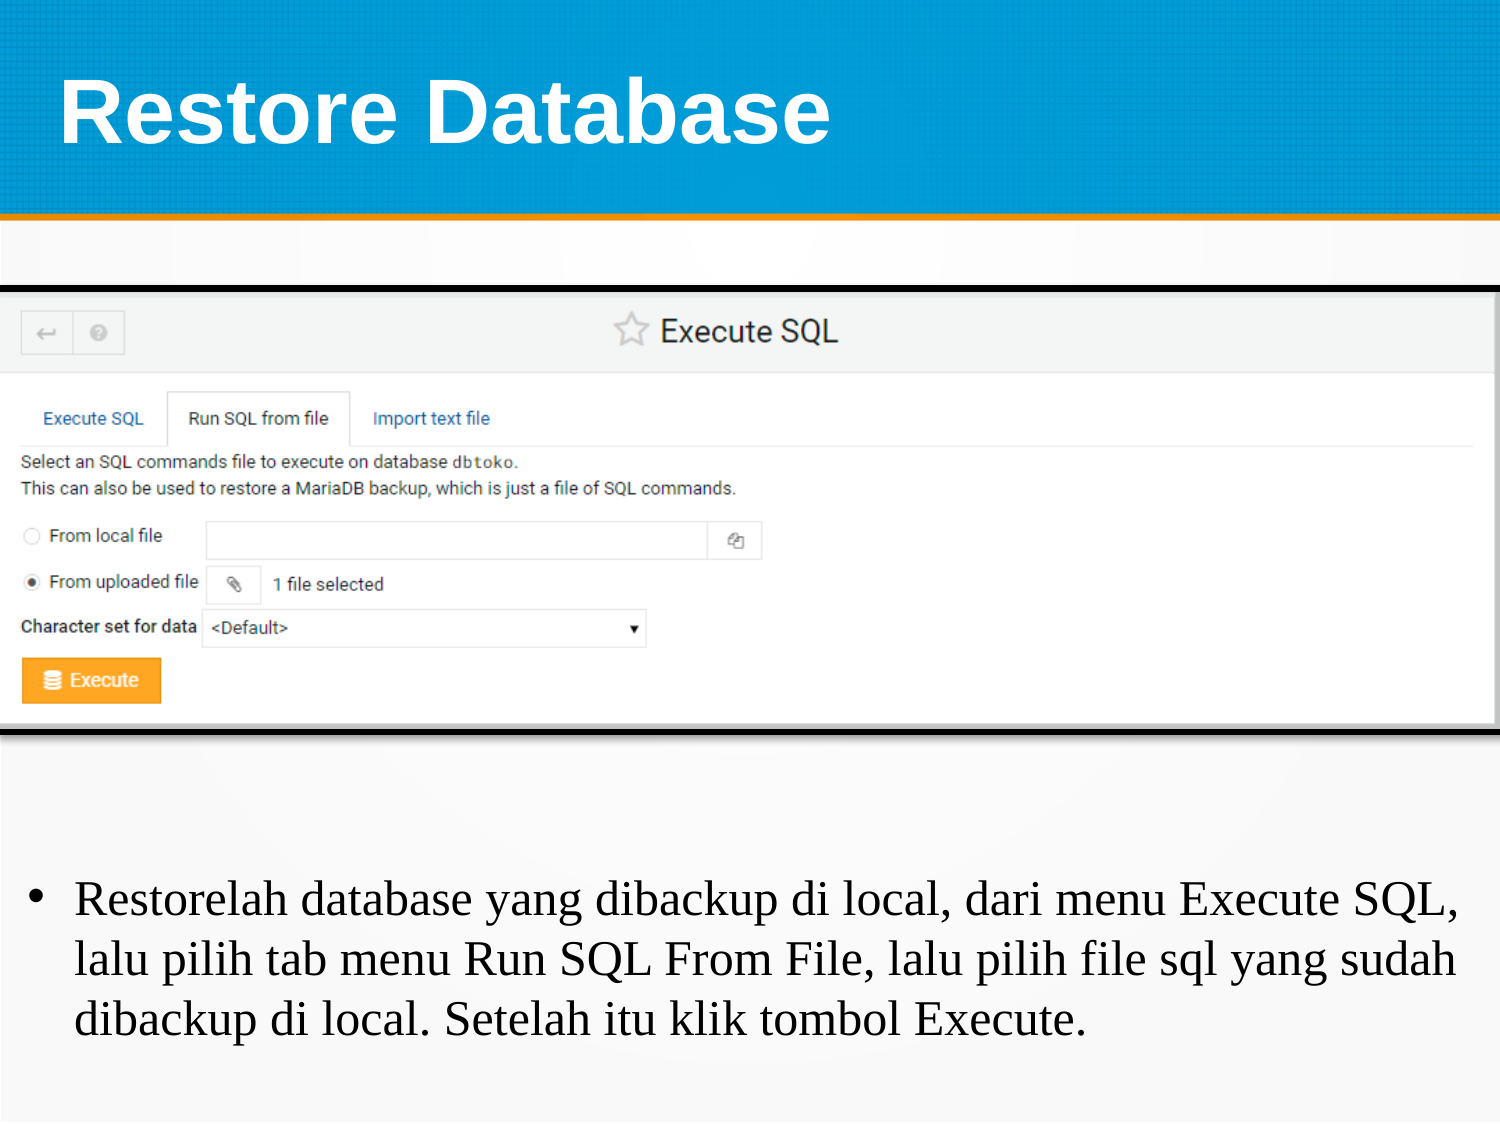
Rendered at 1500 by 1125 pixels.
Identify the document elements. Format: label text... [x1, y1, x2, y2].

text_box Restorelah database yang dibackup di local, dari menu Execute SQL, lalu pilih tab menu Run SQL From File, lalu pilih file sql yang sudah dibackup di local. Setelah itu klik tombol Execute. [12, 857, 1487, 1053]
picture [0, 291, 1500, 729]
picture [0, 735, 1500, 1125]
picture [0, 214, 1500, 285]
text_box Restore Database [58, 4, 1441, 163]
